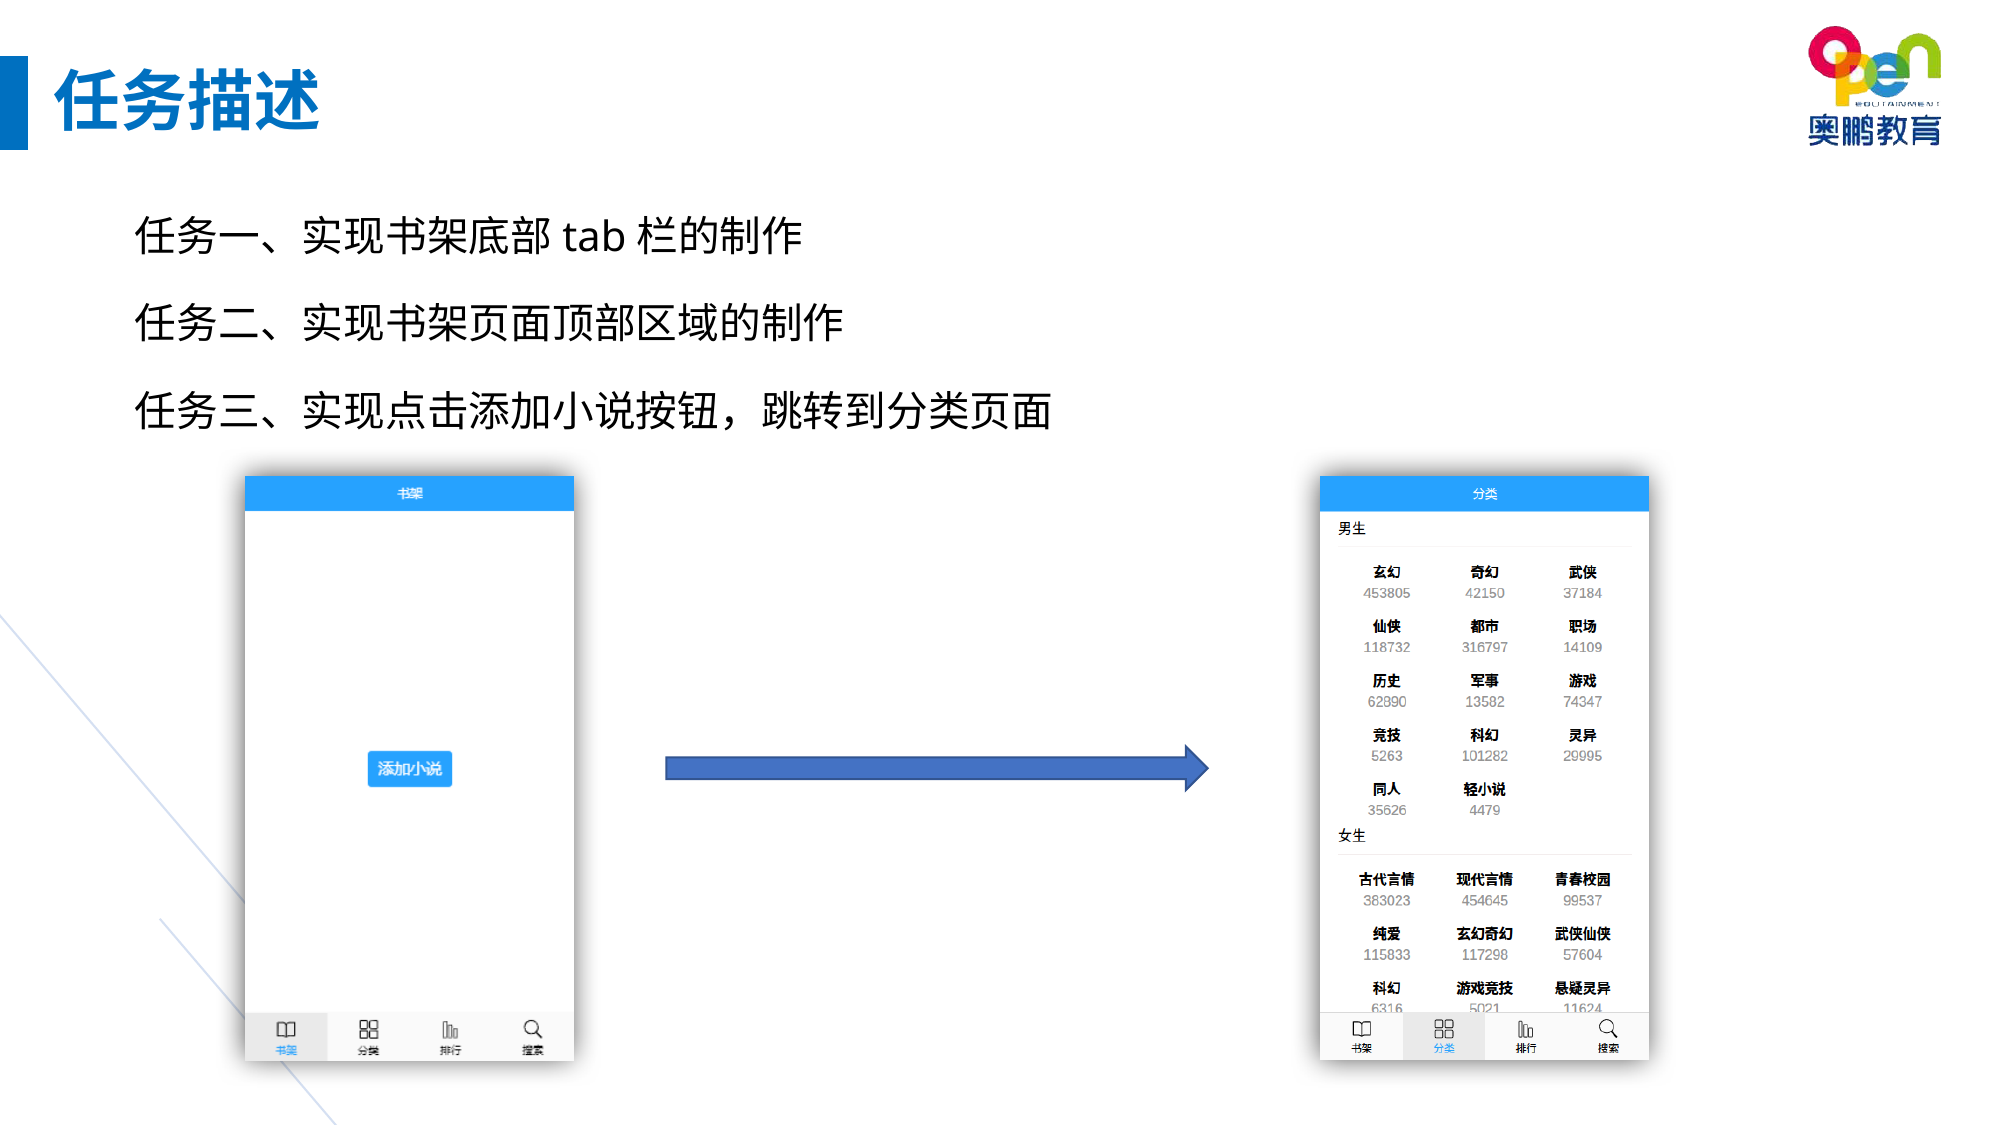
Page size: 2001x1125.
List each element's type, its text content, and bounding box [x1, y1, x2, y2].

text_box [665, 744, 1210, 793]
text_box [0, 147, 293, 958]
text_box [159, 958, 425, 1125]
picture [1320, 476, 1649, 1061]
picture [245, 476, 574, 1061]
text_box 任务描述 [3, 51, 372, 147]
picture [1808, 24, 1943, 148]
text_box 任务一、实现书架底部tab栏的制作 任务二、实现书架页面顶部区域的制作 任务三、实现点击添加小说按钮，跳转到分类页面 [293, 164, 1876, 443]
